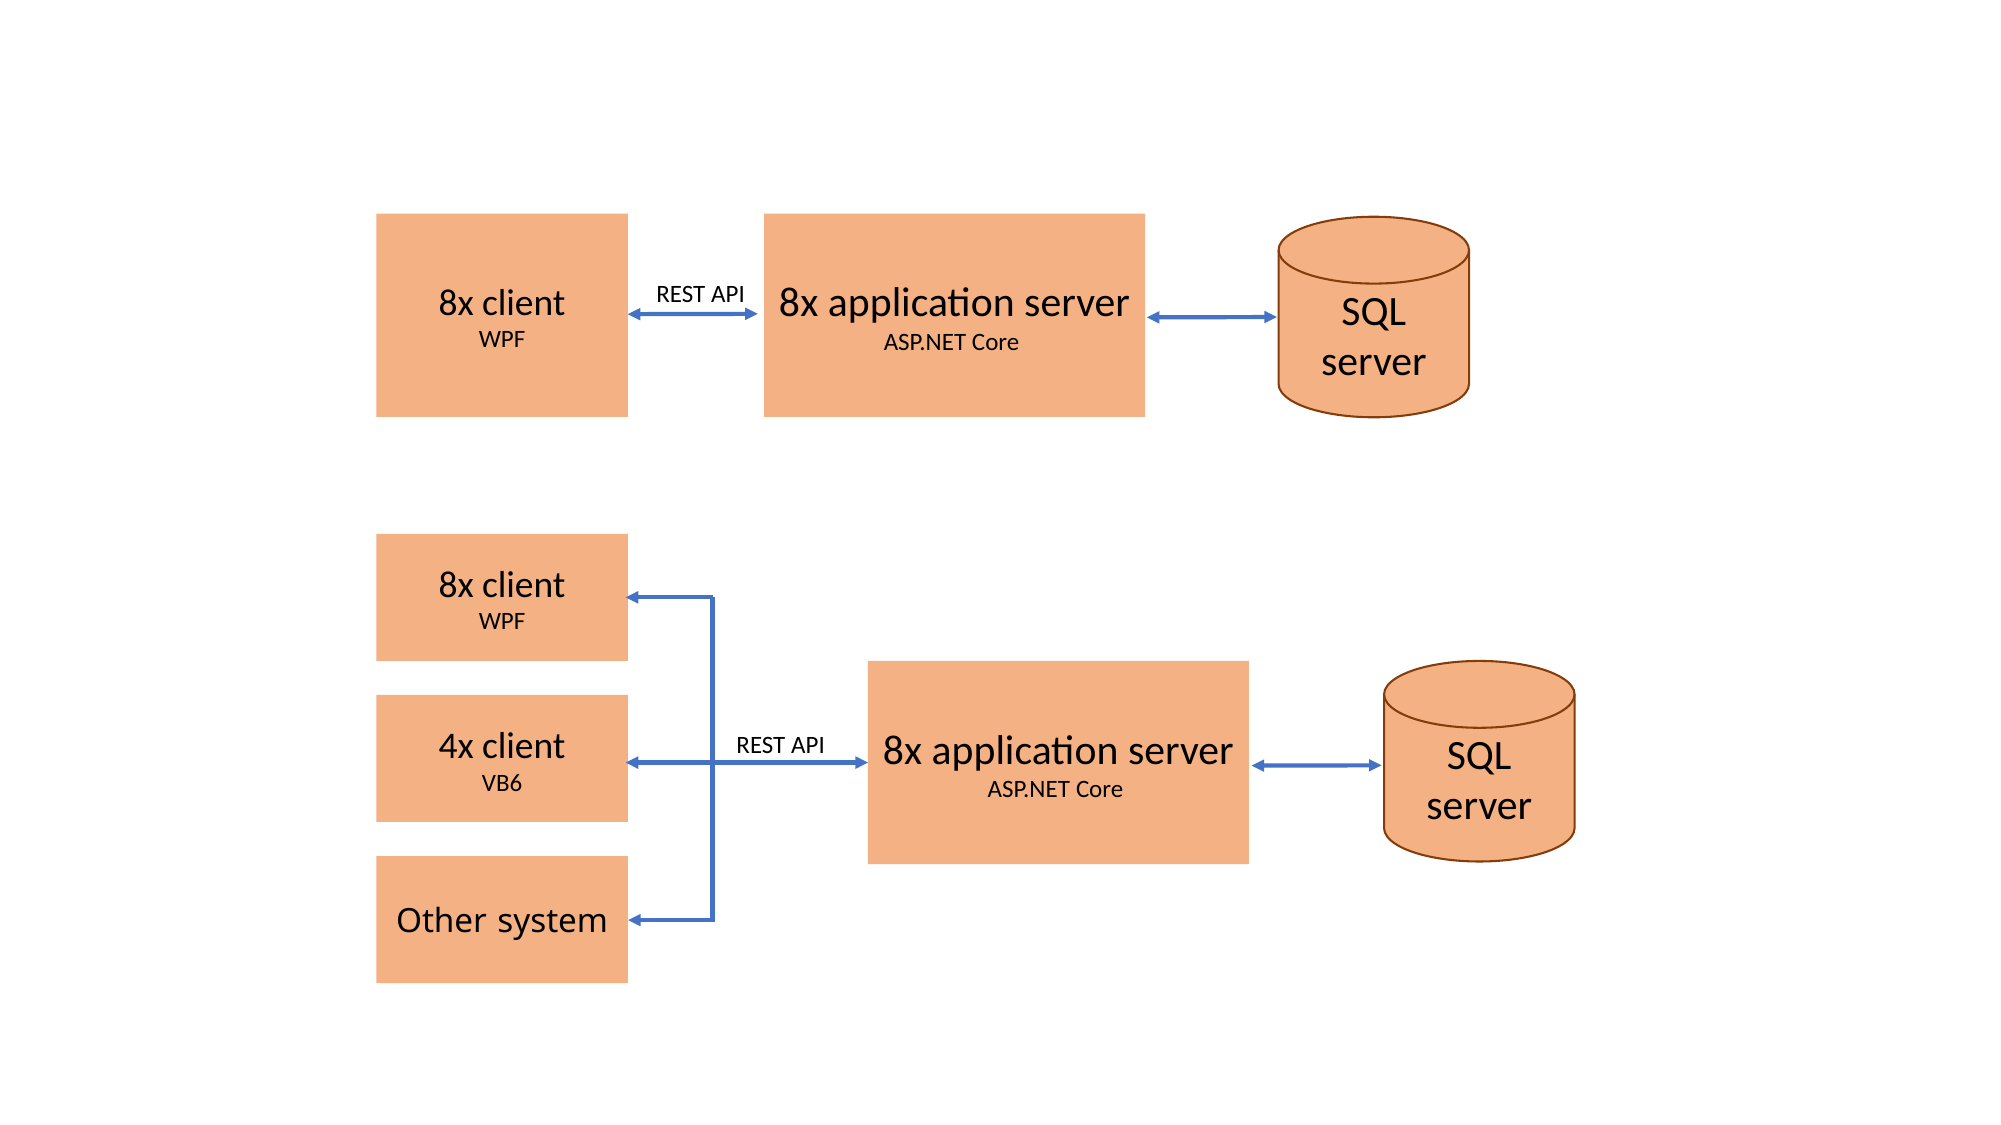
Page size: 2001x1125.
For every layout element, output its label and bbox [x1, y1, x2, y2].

text_box [376, 533, 1575, 984]
text_box [376, 213, 1470, 418]
